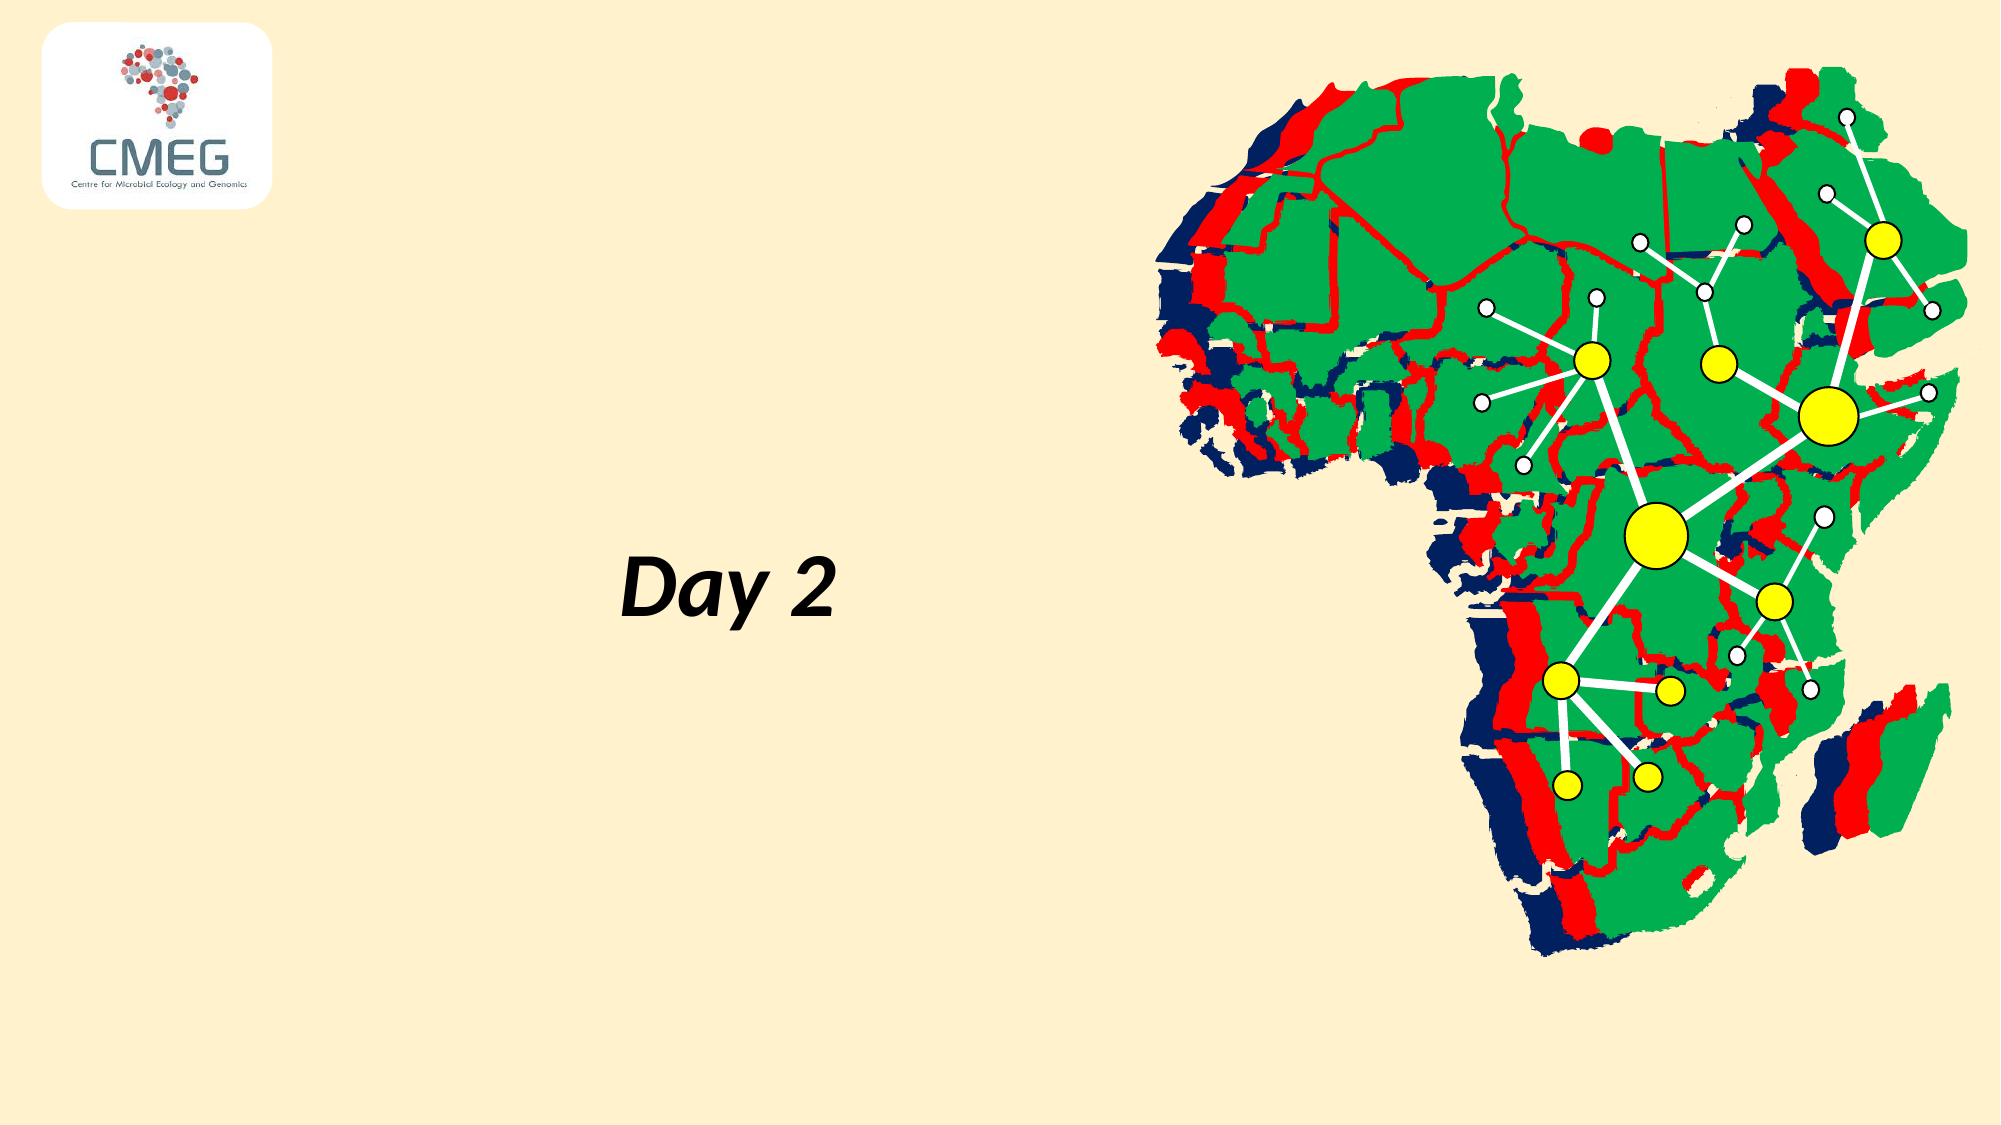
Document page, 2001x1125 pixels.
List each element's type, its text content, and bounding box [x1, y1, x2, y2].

text_box Day 2 [106, 517, 1149, 742]
picture [41, 21, 273, 210]
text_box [1154, 66, 1982, 958]
